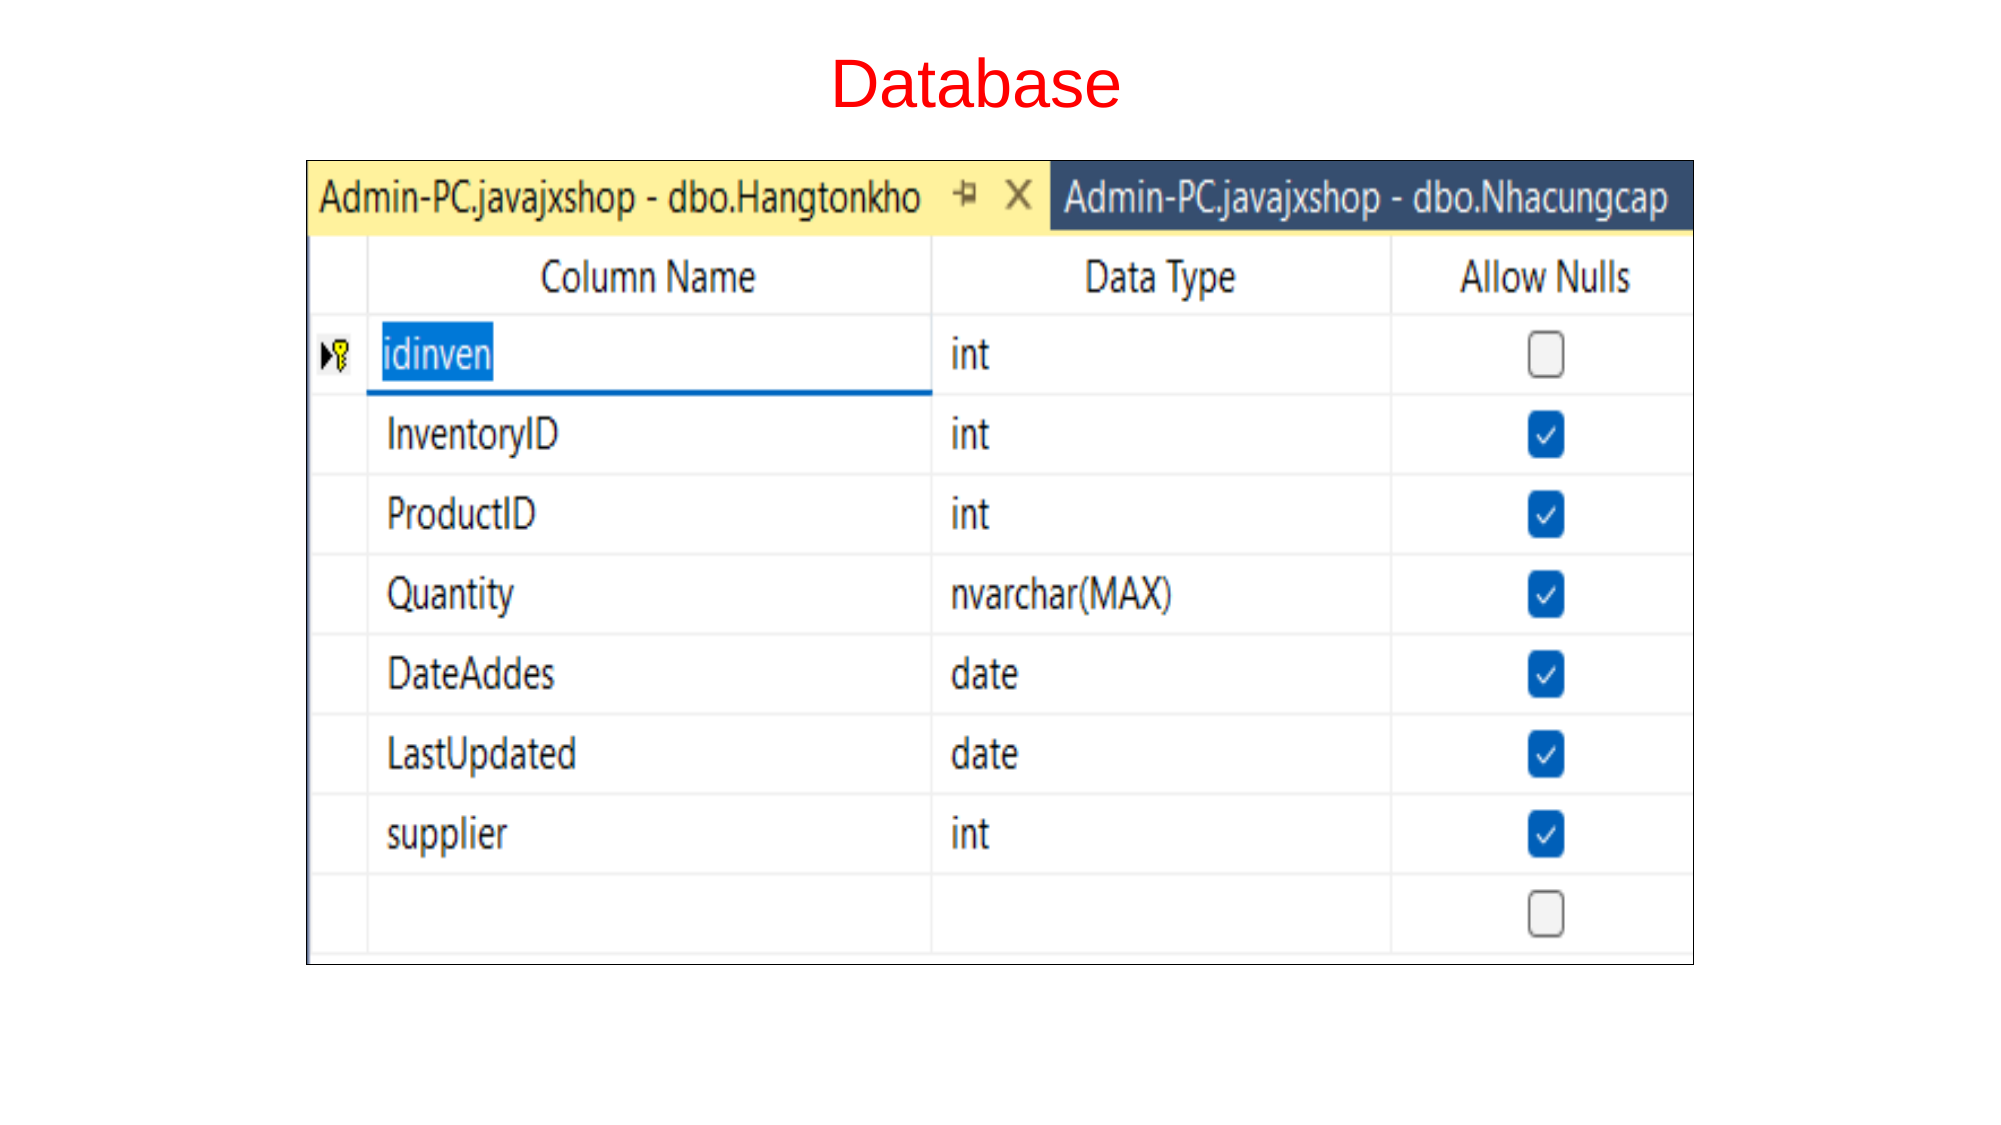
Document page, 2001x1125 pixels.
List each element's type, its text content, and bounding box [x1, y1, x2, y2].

title Database [613, 41, 1340, 131]
picture [306, 160, 1694, 965]
